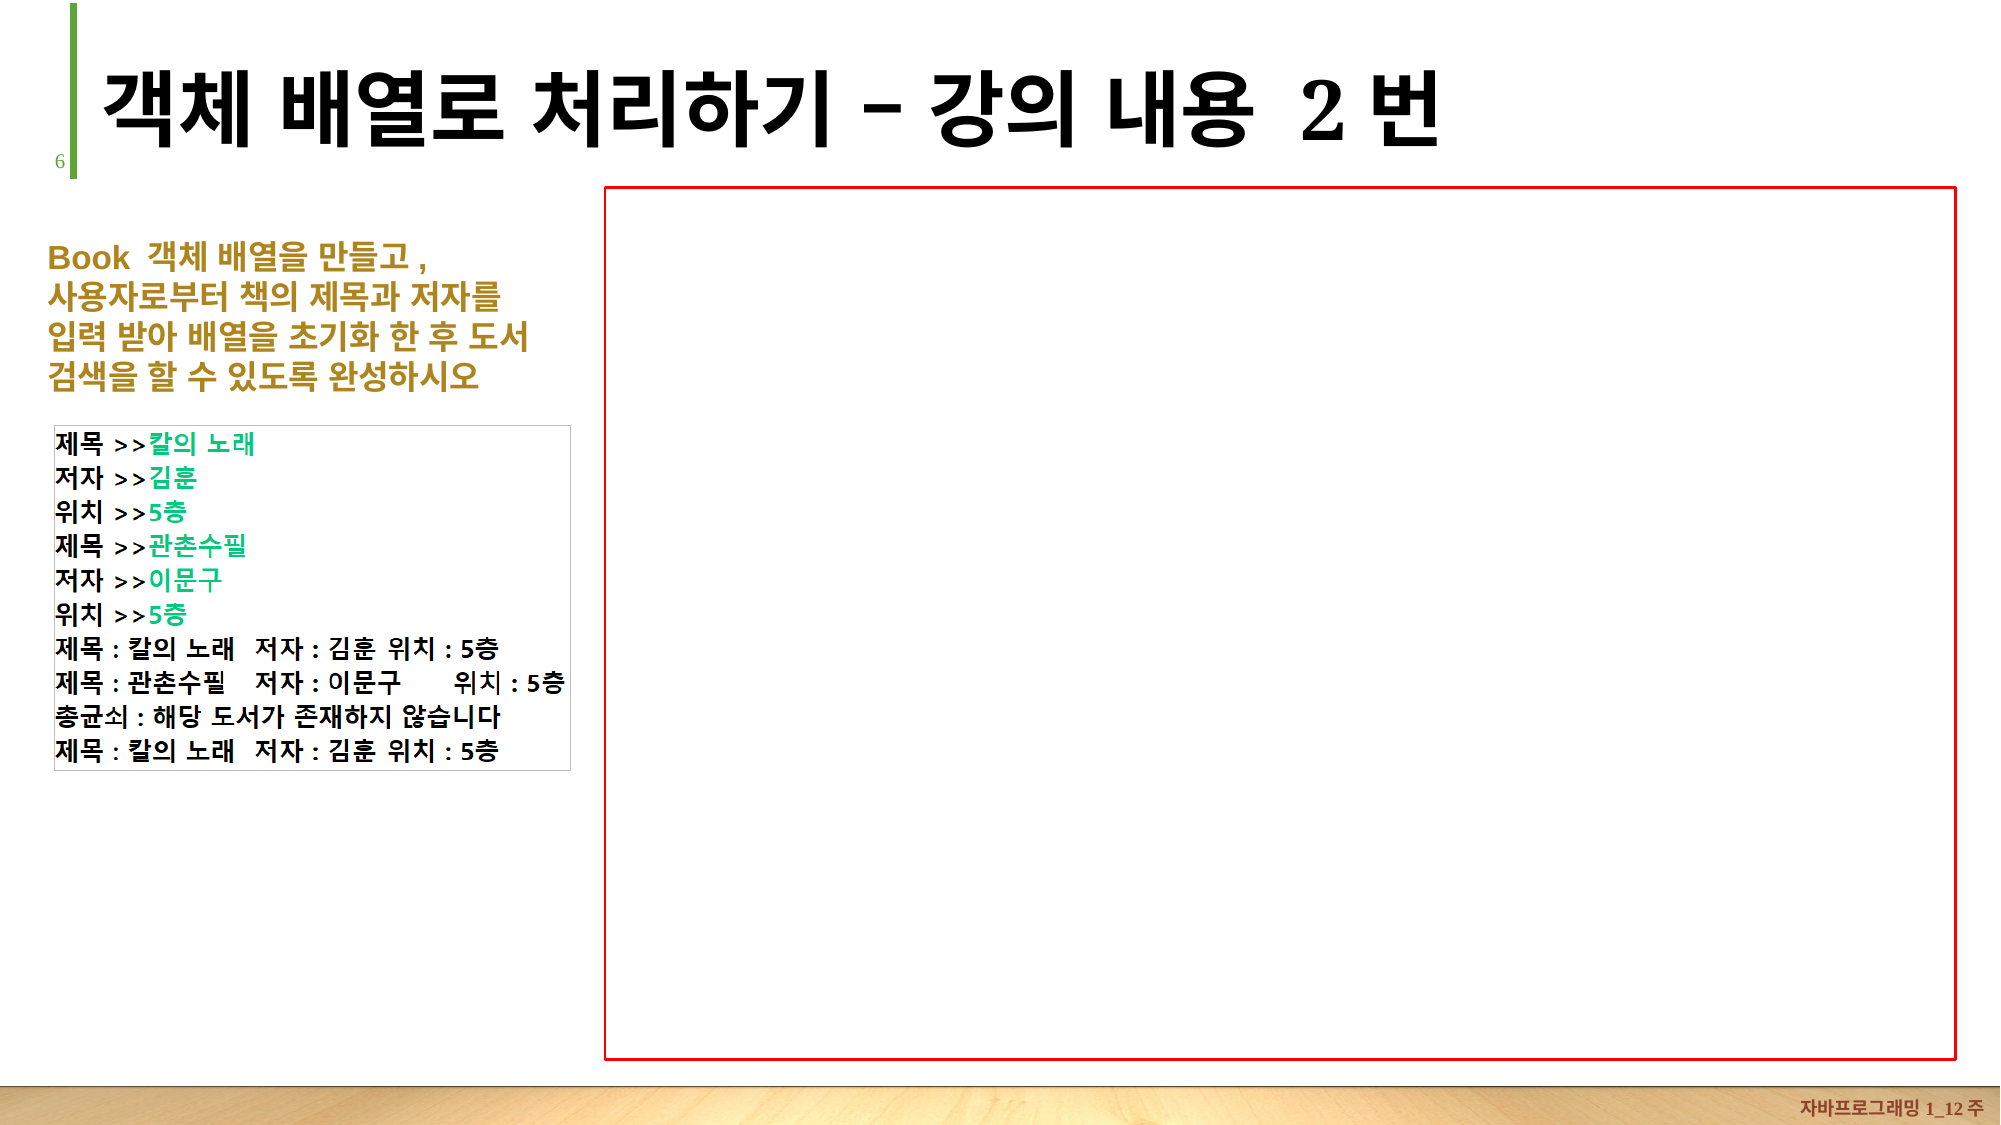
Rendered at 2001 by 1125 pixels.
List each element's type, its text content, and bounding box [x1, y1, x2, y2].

slide_number 5 [19, 140, 81, 188]
picture [53, 424, 571, 772]
title 객체 배열로 처리하기 – 강의 내용 2번 [86, 15, 1649, 167]
picture [0, 1086, 2000, 1125]
text_box [604, 186, 1957, 1061]
text_box Book 객체 배열을 만들고, 사용자로부터 책의 제목과 저자를 입력 받아 배열을 초기화 한 후 도서 검색을 할 수 있도록 완성하시오 [32, 229, 604, 404]
footer 자바프로그래밍1_12주 [1201, 1091, 2000, 1125]
